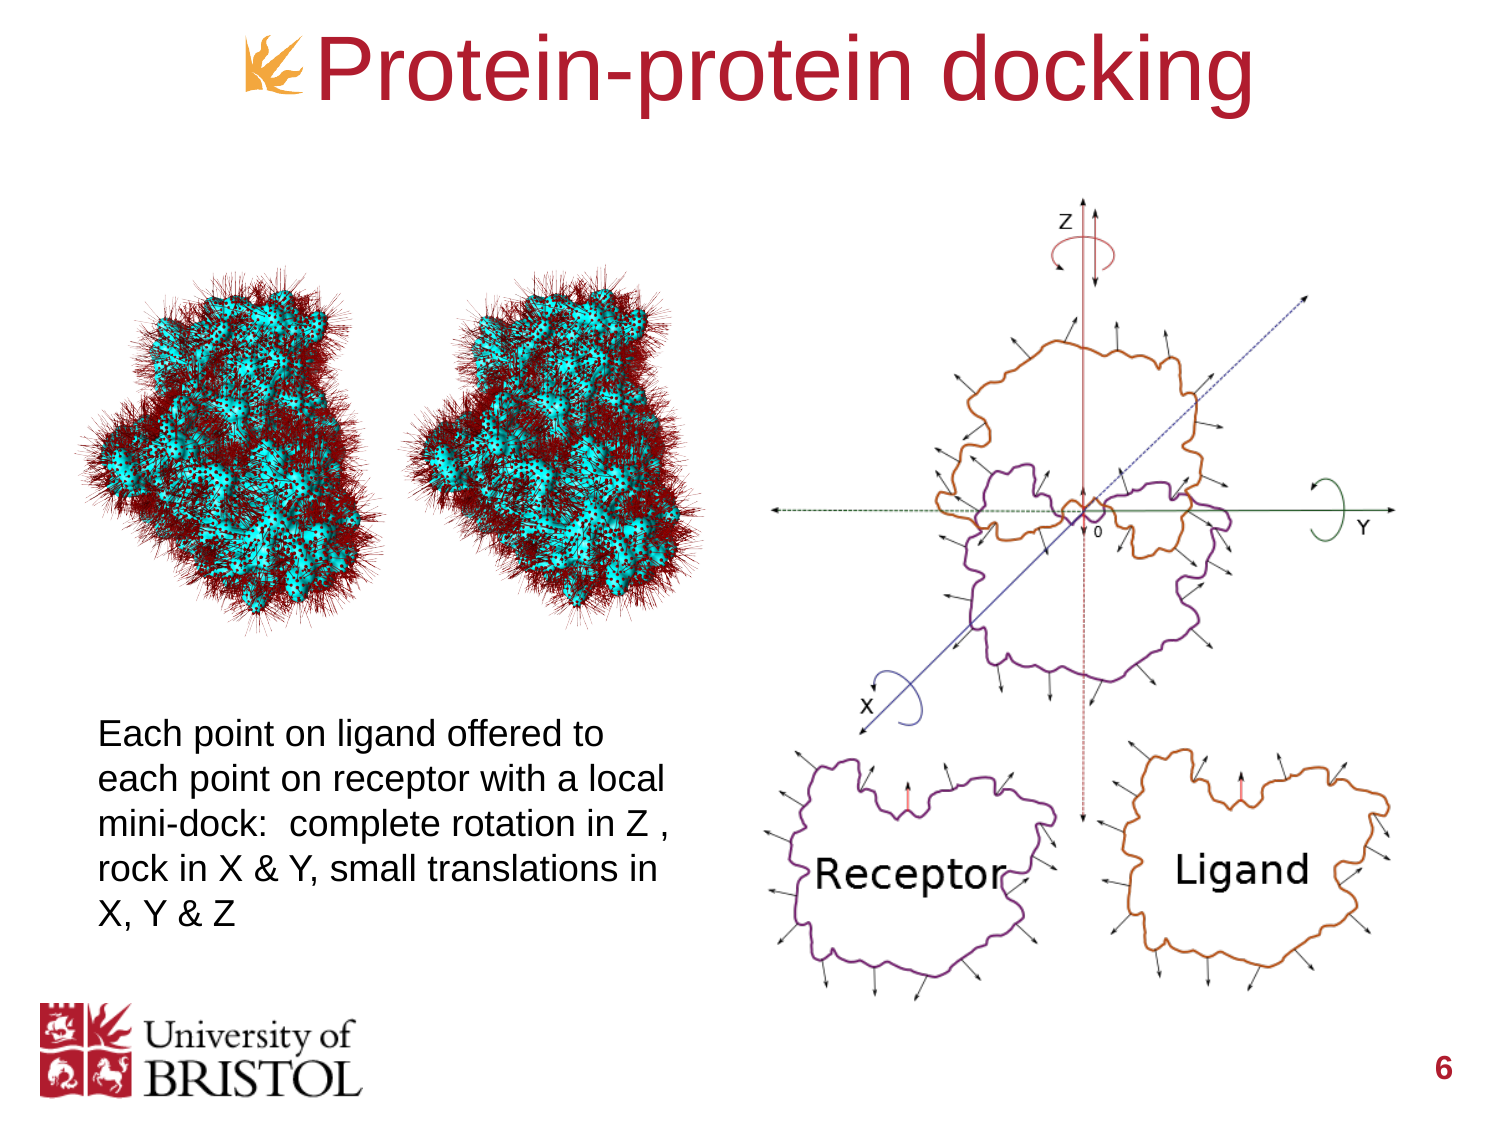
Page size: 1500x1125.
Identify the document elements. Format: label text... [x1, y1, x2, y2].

picture [40, 1003, 363, 1099]
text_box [71, 192, 1413, 1007]
slide_number 6 [1353, 1027, 1469, 1106]
text_box Protein-protein docking [74, 1, 1425, 189]
picture [241, 31, 309, 96]
